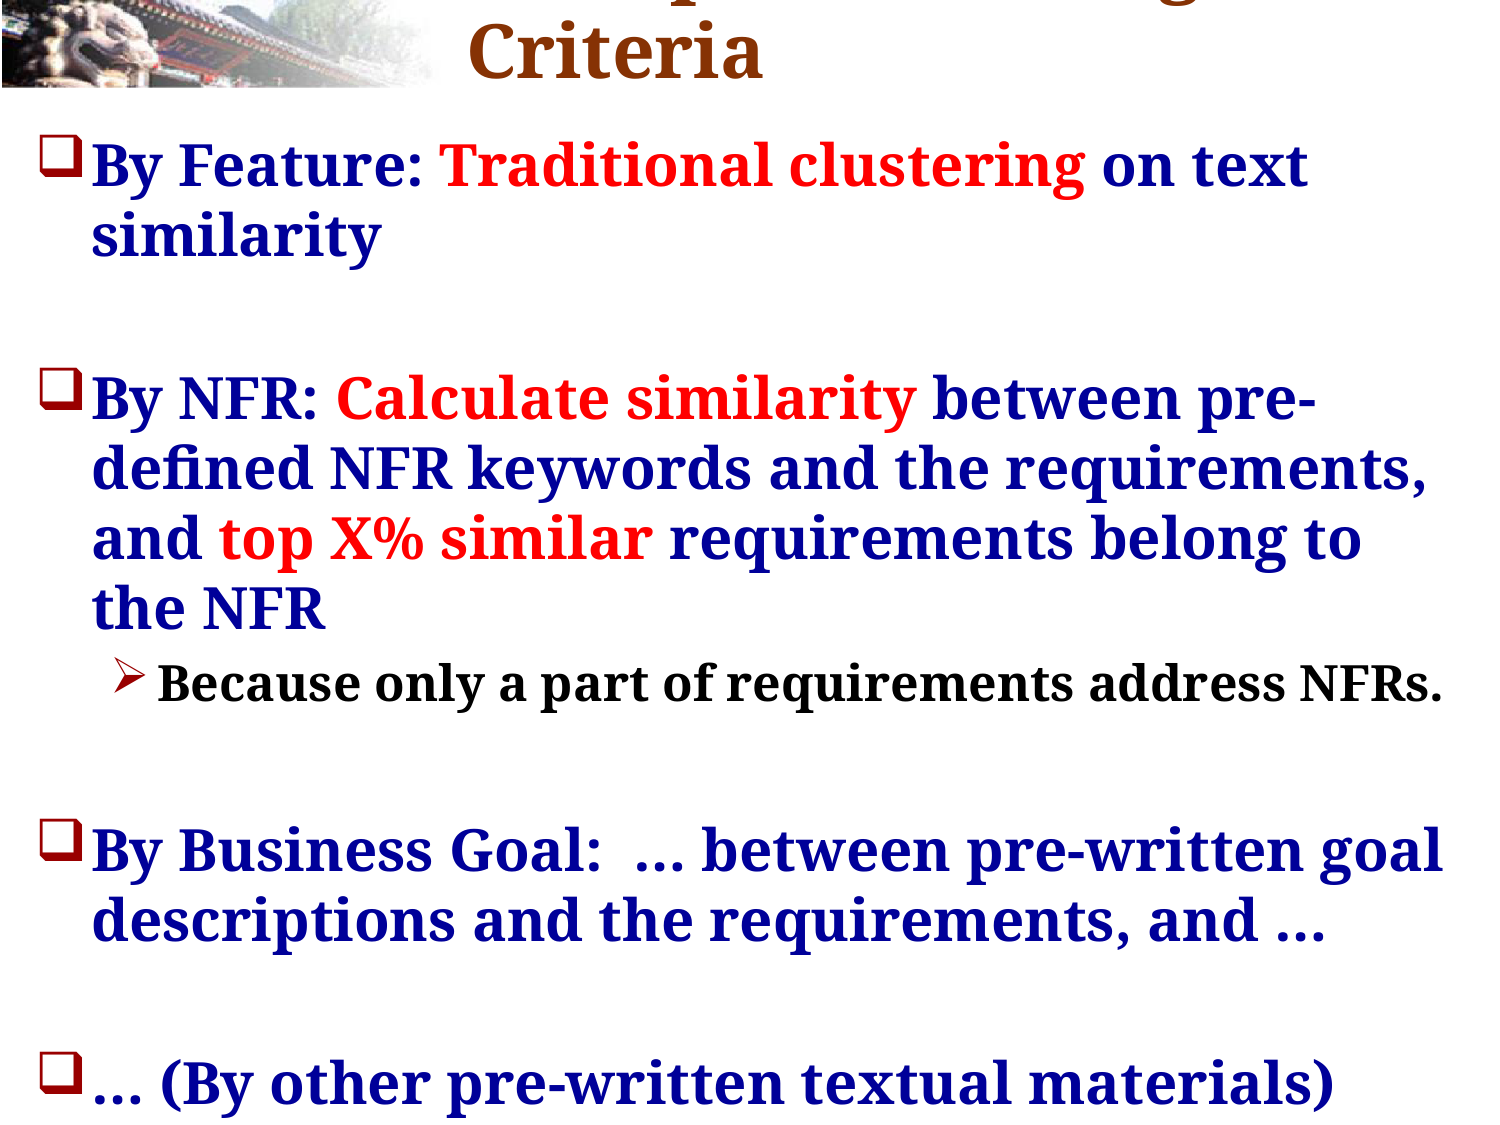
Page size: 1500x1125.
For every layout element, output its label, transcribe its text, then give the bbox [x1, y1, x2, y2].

title Multiple Clustering Criteria [450, 0, 1478, 102]
picture [0, 0, 450, 88]
list By Feature: Traditional clustering on text similarity By NFR: Calculate similarity between pre-defined NFR keywords and the requirements, and top X% similar requirements belong to the NFR Because only a part of requirements address NFRs. By Business Goal: … between pre-written goal descriptions and the requirements, and … … (By other pre-written textual materials) [19, 120, 1478, 1100]
